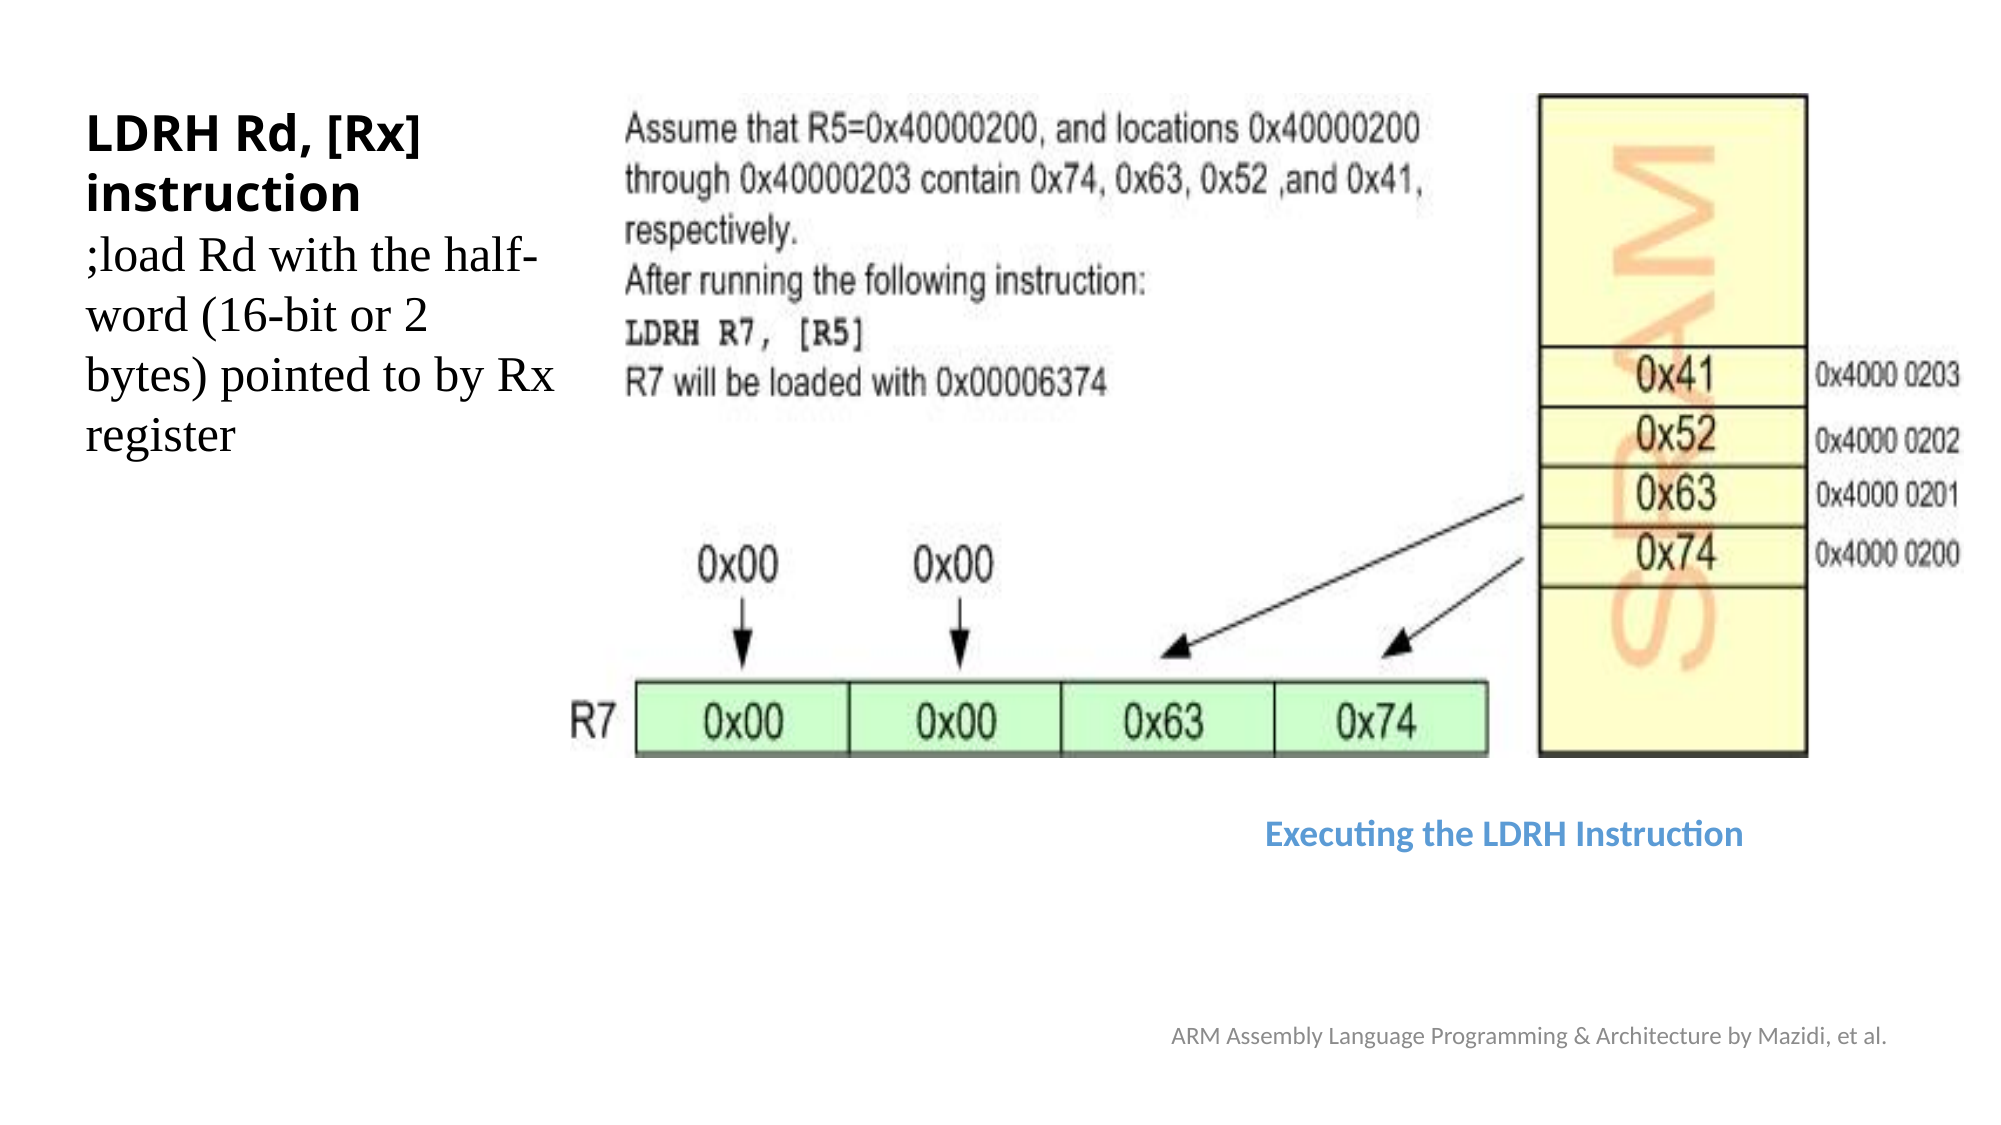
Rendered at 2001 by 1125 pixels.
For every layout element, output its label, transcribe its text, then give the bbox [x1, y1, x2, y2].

text_box Executing the LDRH Instruction [1250, 801, 1760, 862]
text_box LDRH Rd, [Rx] instruction ;load Rd with the half-word (16-bit or 2 bytes) pointed to by Rx register [70, 93, 570, 469]
footer ARM Assembly Language Programming & Architecture by Mazidi, et al. [1146, 1004, 1914, 1065]
picture [570, 93, 1964, 758]
